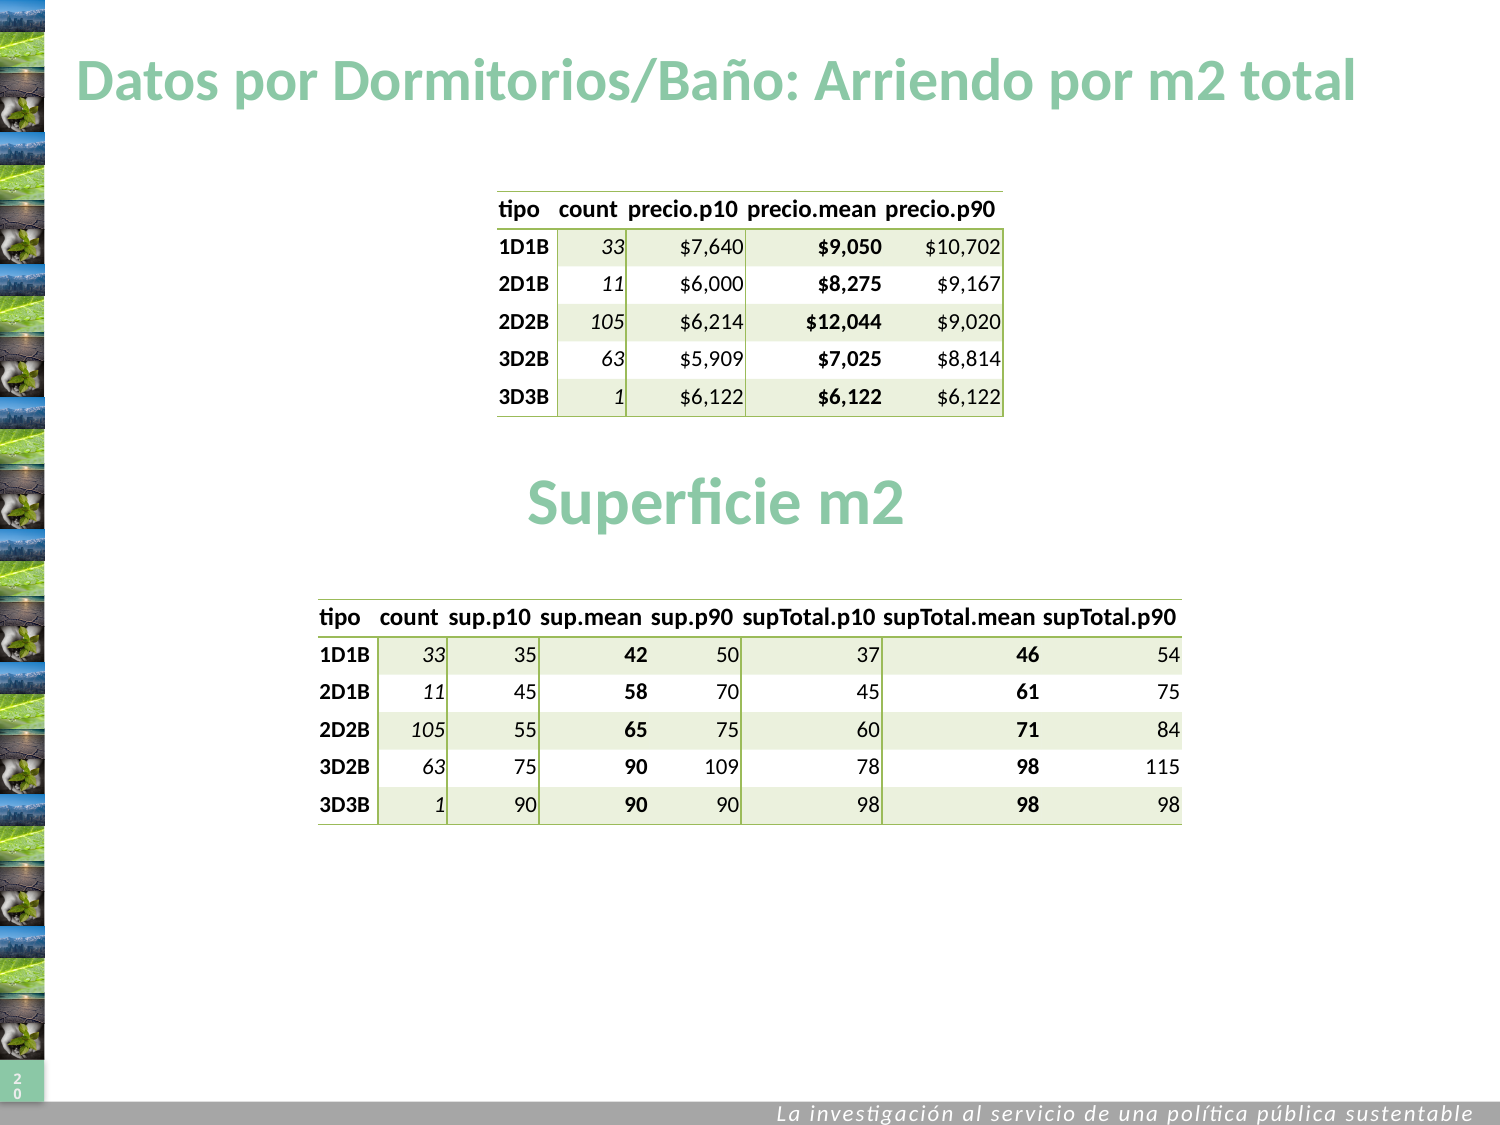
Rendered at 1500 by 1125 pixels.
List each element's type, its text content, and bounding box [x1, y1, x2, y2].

table_cell 98 [883, 750, 1041, 787]
table_header supTotal.mean [882, 600, 1041, 636]
table_cell 55 [448, 712, 538, 750]
table_header sup.p90 [649, 600, 741, 636]
table_cell 3D3B [318, 787, 377, 824]
table_cell 33 [379, 638, 446, 675]
table_cell 3D2B [497, 341, 557, 379]
picture [0, 0, 45, 1060]
table_cell 98 [1041, 787, 1182, 824]
table_cell $6,000 [627, 266, 745, 304]
table_cell $8,275 [746, 266, 884, 304]
table_cell 75 [649, 712, 740, 750]
table_header supTotal.p90 [1041, 600, 1182, 636]
table_cell $9,050 [746, 230, 884, 266]
table_cell 70 [649, 675, 740, 712]
table_header tipo [497, 192, 557, 228]
table_cell $7,640 [627, 230, 745, 266]
table_cell $6,122 [627, 379, 745, 416]
table_cell 84 [1041, 712, 1182, 750]
table_cell $9,167 [884, 266, 1002, 304]
table_cell 11 [558, 266, 625, 304]
table_cell 2D1B [318, 675, 377, 712]
table_cell 75 [1041, 675, 1182, 712]
table_cell 46 [883, 638, 1041, 675]
table_header count [378, 600, 447, 636]
table_cell 45 [742, 675, 881, 712]
table_cell 3D3B [497, 379, 557, 416]
table_cell 33 [558, 230, 625, 266]
table_header precio.p90 [884, 192, 1003, 228]
table_cell 1 [379, 787, 446, 824]
table_cell $8,814 [884, 341, 1002, 379]
table_cell 1D1B [318, 638, 377, 675]
table_cell 105 [379, 712, 446, 750]
table_cell 90 [540, 750, 649, 787]
table_cell $12,044 [746, 304, 884, 341]
text_box Superficie m2 [16, 439, 1417, 577]
table_cell 109 [649, 750, 740, 787]
table_cell 105 [558, 304, 625, 341]
table_header supTotal.p10 [741, 600, 882, 636]
table_cell 1 [558, 379, 625, 416]
table_header tipo [318, 600, 378, 636]
table_cell 71 [883, 712, 1041, 750]
table_cell 60 [742, 712, 881, 750]
table_cell 37 [742, 638, 881, 675]
table_cell $10,702 [884, 230, 1002, 266]
table_cell $6,122 [884, 379, 1002, 416]
table_cell 35 [448, 638, 538, 675]
table_cell 65 [540, 712, 649, 750]
table_cell 63 [379, 750, 446, 787]
table_cell 98 [883, 787, 1041, 824]
table_cell 54 [1041, 638, 1182, 675]
table_cell 58 [540, 675, 649, 712]
table_cell 2D2B [497, 304, 557, 341]
table_cell 42 [540, 638, 649, 675]
table_cell 90 [649, 787, 740, 824]
table_cell 50 [649, 638, 740, 675]
table_cell $6,214 [627, 304, 745, 341]
table_cell 90 [448, 787, 538, 824]
table_header sup.mean [539, 600, 649, 636]
table_cell 63 [558, 341, 625, 379]
table_cell 115 [1041, 750, 1182, 787]
table_cell 11 [379, 675, 446, 712]
table_header precio.p10 [626, 192, 745, 228]
table_cell 75 [448, 750, 538, 787]
table_cell 2D1B [497, 266, 557, 304]
table_cell $6,122 [746, 379, 884, 416]
table_cell 45 [448, 675, 538, 712]
table_cell 2D2B [318, 712, 377, 750]
table_header sup.p10 [447, 600, 539, 636]
table_cell 78 [742, 750, 881, 787]
table_cell 1D1B [497, 230, 557, 266]
table_header precio.mean [745, 192, 884, 228]
table_cell $9,020 [884, 304, 1002, 341]
table_header count [557, 192, 626, 228]
table_cell $7,025 [746, 341, 884, 379]
table_cell 3D2B [318, 750, 377, 787]
table_cell $5,909 [627, 341, 745, 379]
title Datos por Dormitorios/Baño: Arriendo por m2 total [70, 7, 1471, 146]
table_cell 61 [883, 675, 1041, 712]
table_cell 98 [742, 787, 881, 824]
table_cell 90 [540, 787, 649, 824]
